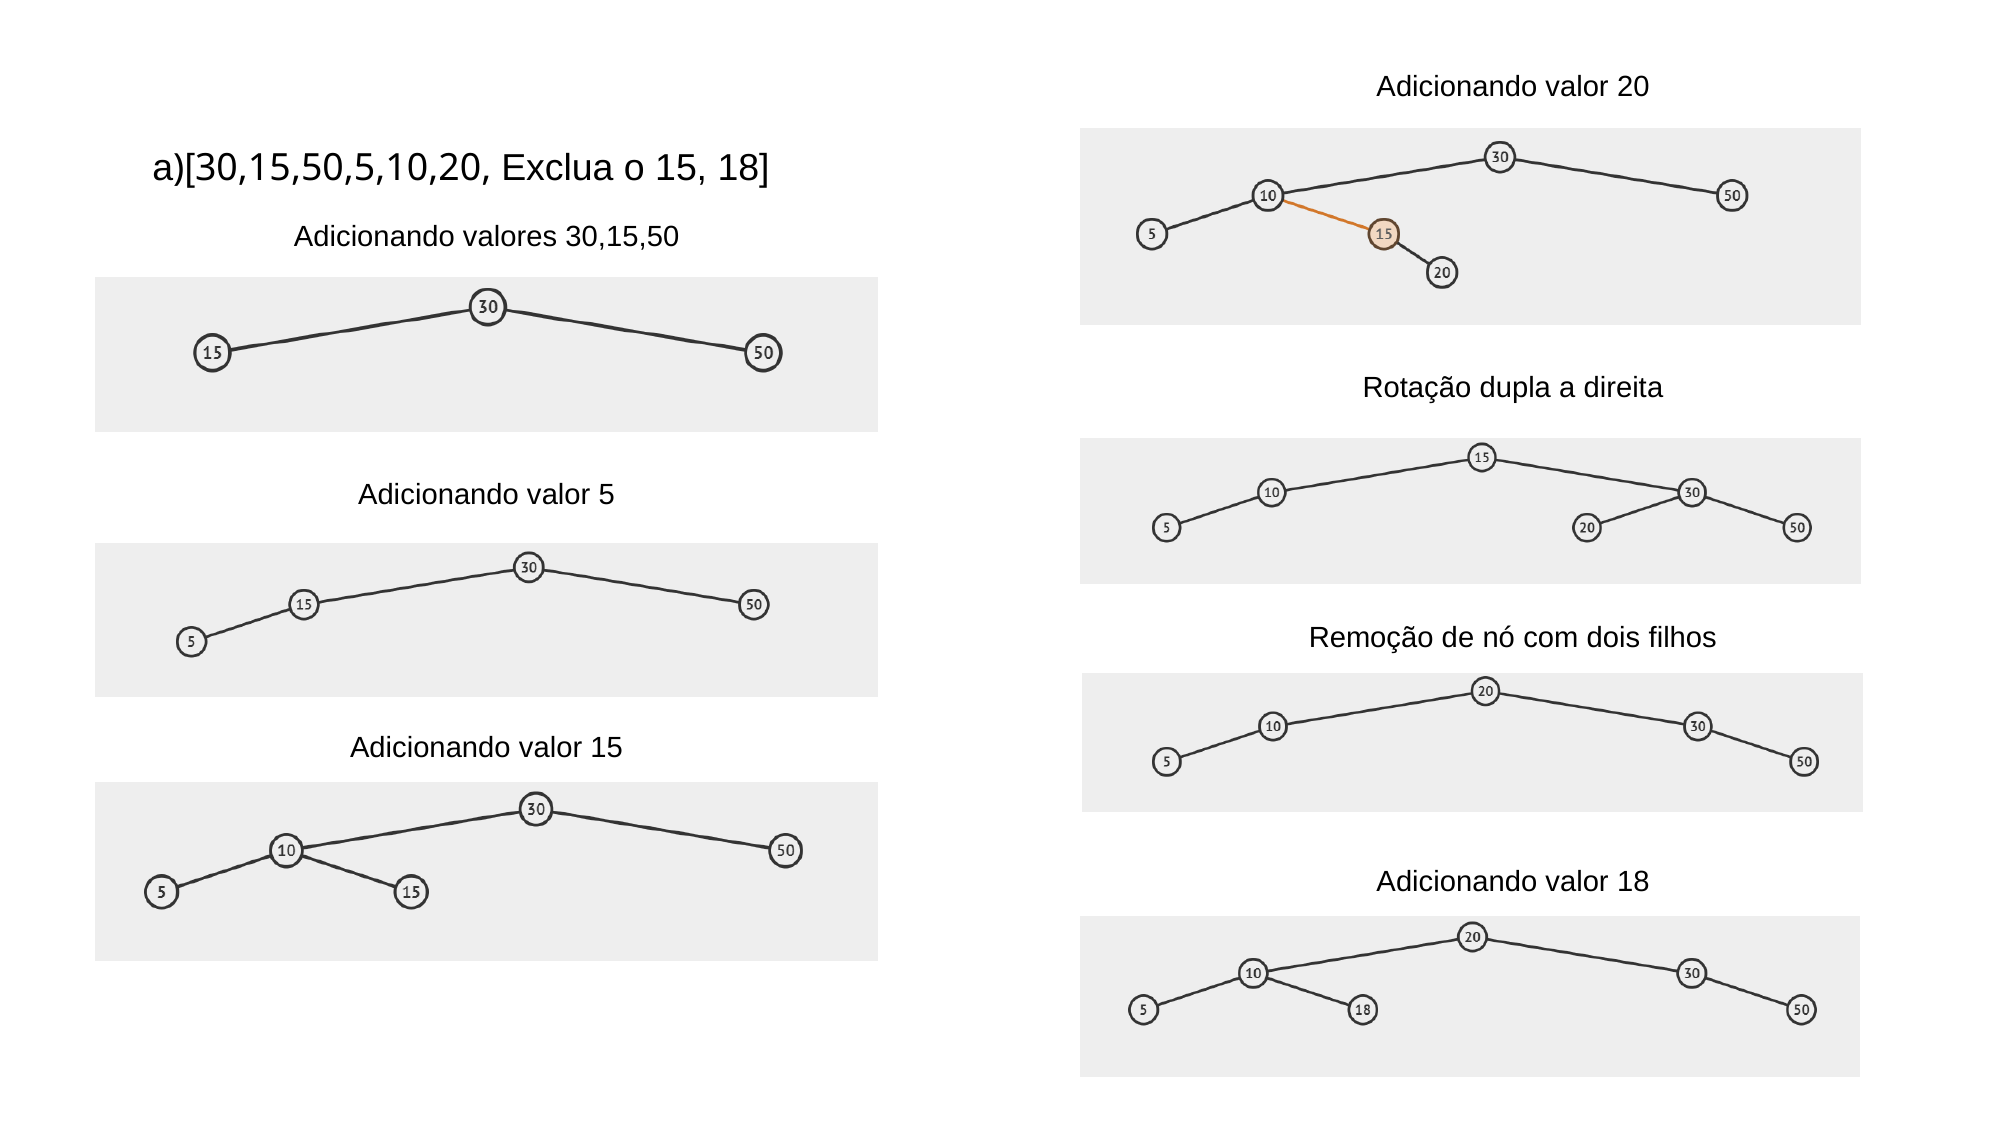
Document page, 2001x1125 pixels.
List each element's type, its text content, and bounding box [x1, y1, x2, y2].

text_box Adicionando valores 30,15,50 [261, 209, 713, 260]
text_box Adicionando valor 5 [309, 468, 665, 519]
text_box Adicionando valor 18 [1335, 855, 1691, 905]
picture [1080, 128, 1861, 325]
title a)[30,15,50,5,10,20, Exclua o 15, 18] [137, 59, 1863, 278]
text_box Remoção de nó com dois filhos [1255, 610, 1772, 661]
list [95, 277, 878, 432]
text_box Adicionando valor 20 [1335, 59, 1691, 110]
text_box Adicionando valor 15 [309, 721, 665, 771]
picture [1080, 438, 1861, 584]
picture [95, 543, 878, 697]
picture [1082, 673, 1863, 812]
text_box Rotação dupla a direita [1335, 361, 1691, 411]
picture [95, 782, 878, 961]
picture [1080, 916, 1860, 1077]
